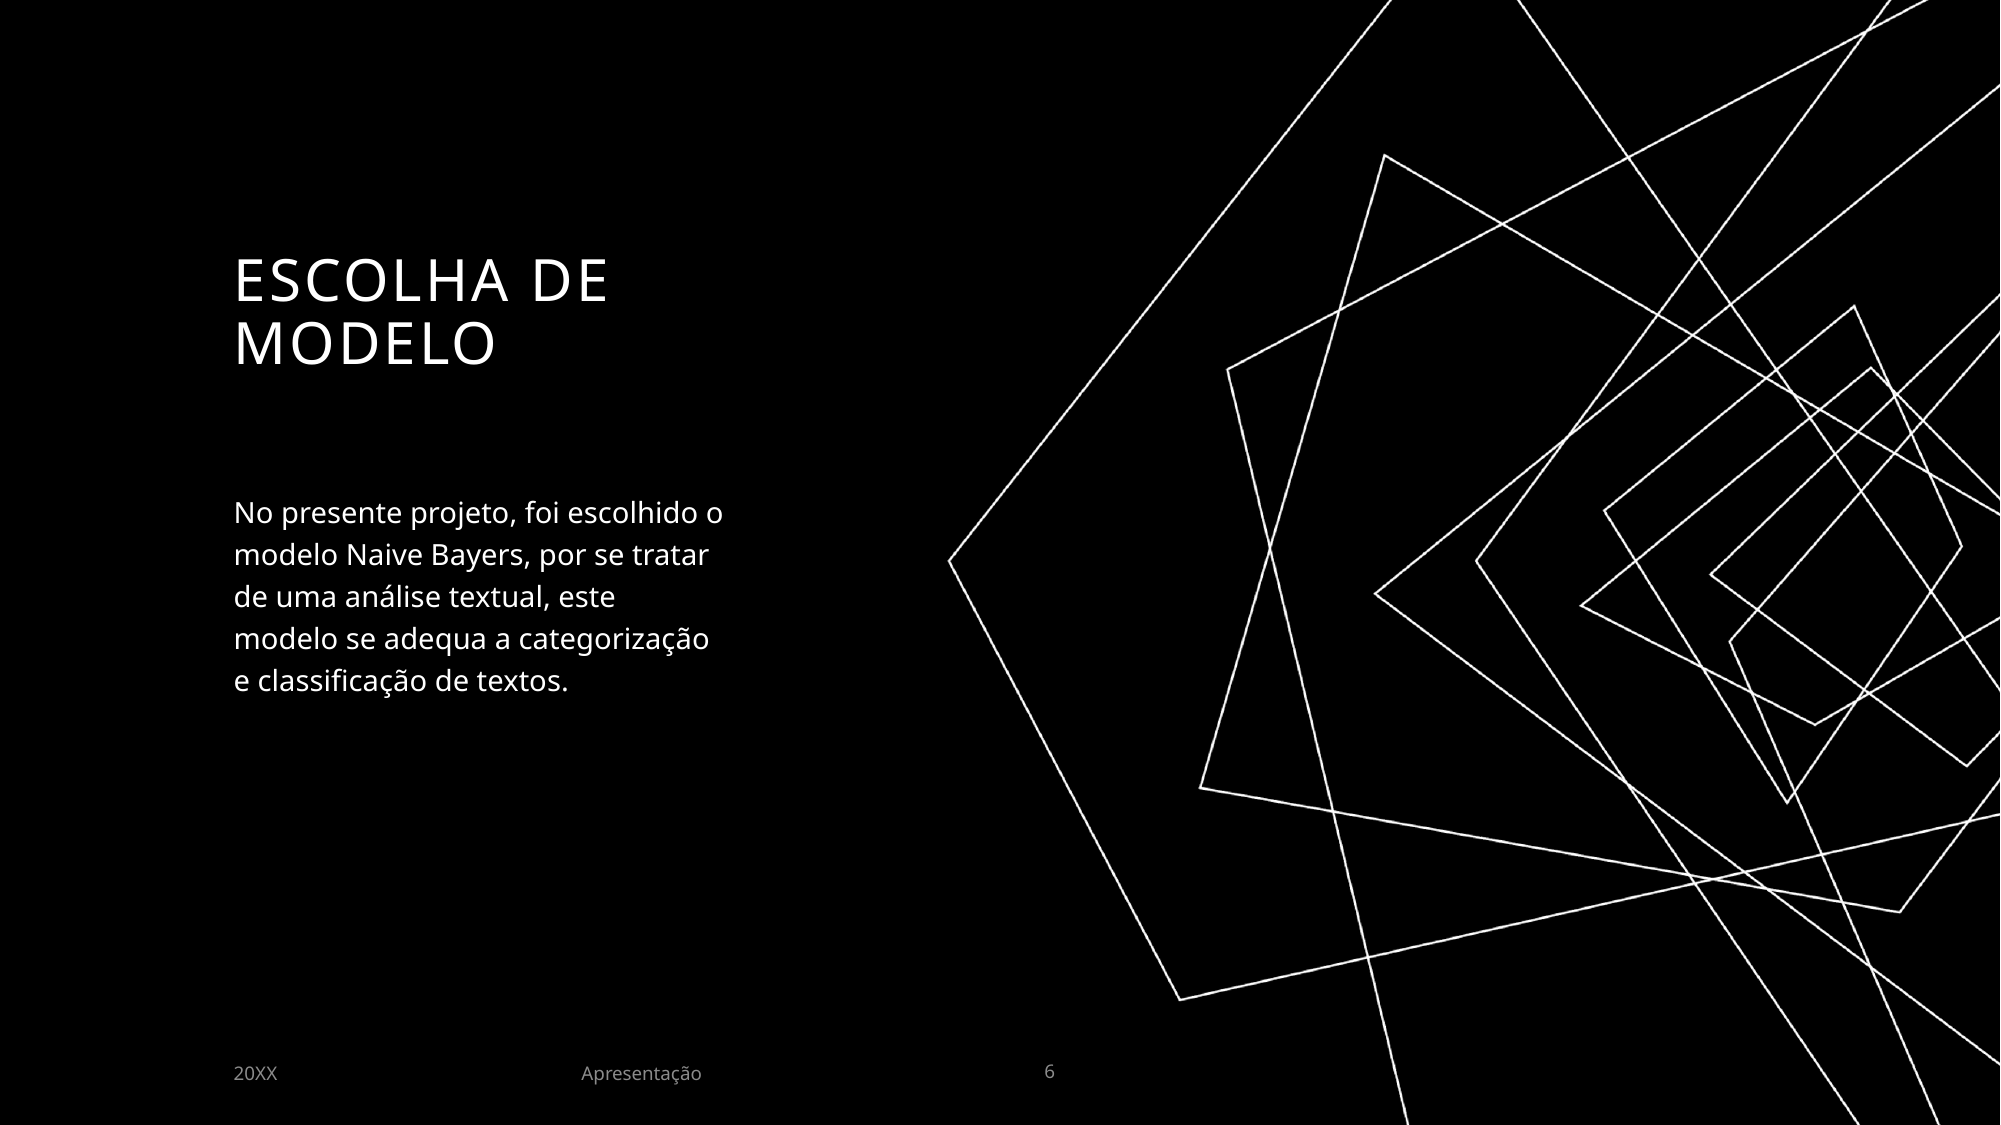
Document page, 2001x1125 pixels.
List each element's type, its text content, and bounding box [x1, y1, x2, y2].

list No presente projeto, foi escolhido o modelo Naive Bayers, por se tratar de uma análise textual, este modelo se adequa a categorização e classificação de textos. [218, 479, 740, 893]
slide_number 6 [908, 1042, 1071, 1103]
slide_number 20XX [218, 1042, 381, 1103]
picture [900, 0, 2000, 1125]
footer Apresentação [437, 1042, 846, 1103]
title Escolha de modelo [218, 167, 740, 385]
